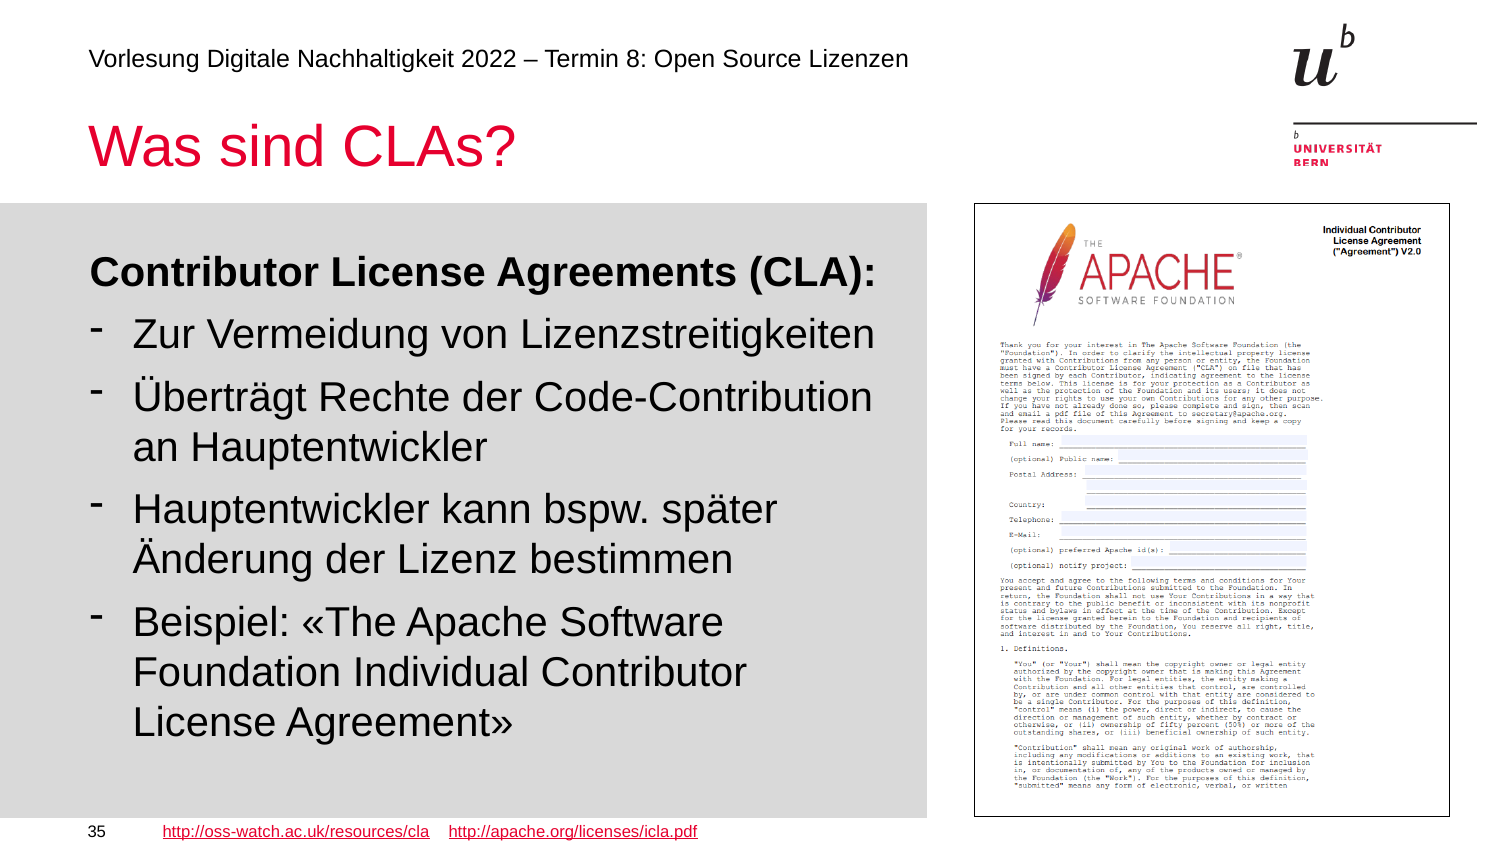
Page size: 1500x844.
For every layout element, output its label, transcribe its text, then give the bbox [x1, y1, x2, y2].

text_box http://oss-watch.ac.uk/resources/cla http://apache.org/licenses/icla.pdf [147, 813, 1436, 844]
picture [974, 203, 1450, 817]
list Contributor License Agreements (CLA): Zur Vermeidung von Lizenzstreitigkeiten Überträgt Rechte der Code-Contribution an Hauptentwickler Hauptentwickler kann bspw. später Änderung der Lizenz bestimmen Beispiel: «The Apache Software Foundation Individual Contributor License Agreement» [88, 244, 892, 781]
title Was sind CLAs? [88, 111, 1241, 179]
